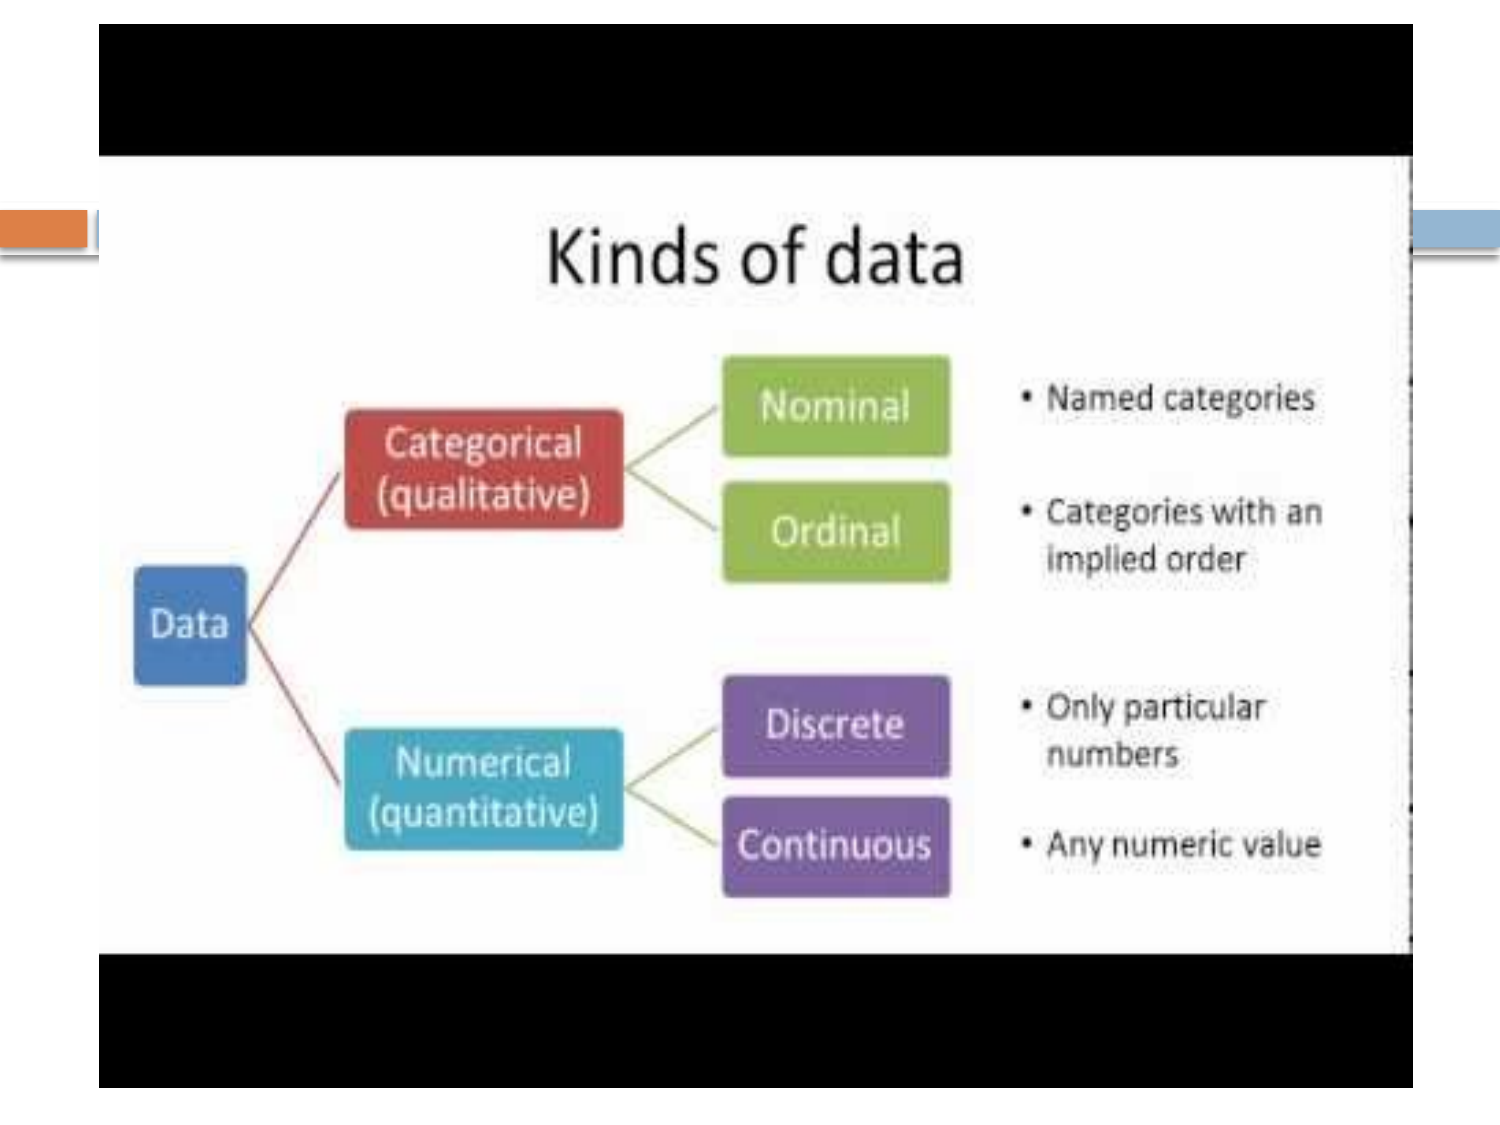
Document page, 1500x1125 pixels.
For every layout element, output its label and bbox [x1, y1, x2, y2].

list [99, 24, 1413, 1088]
